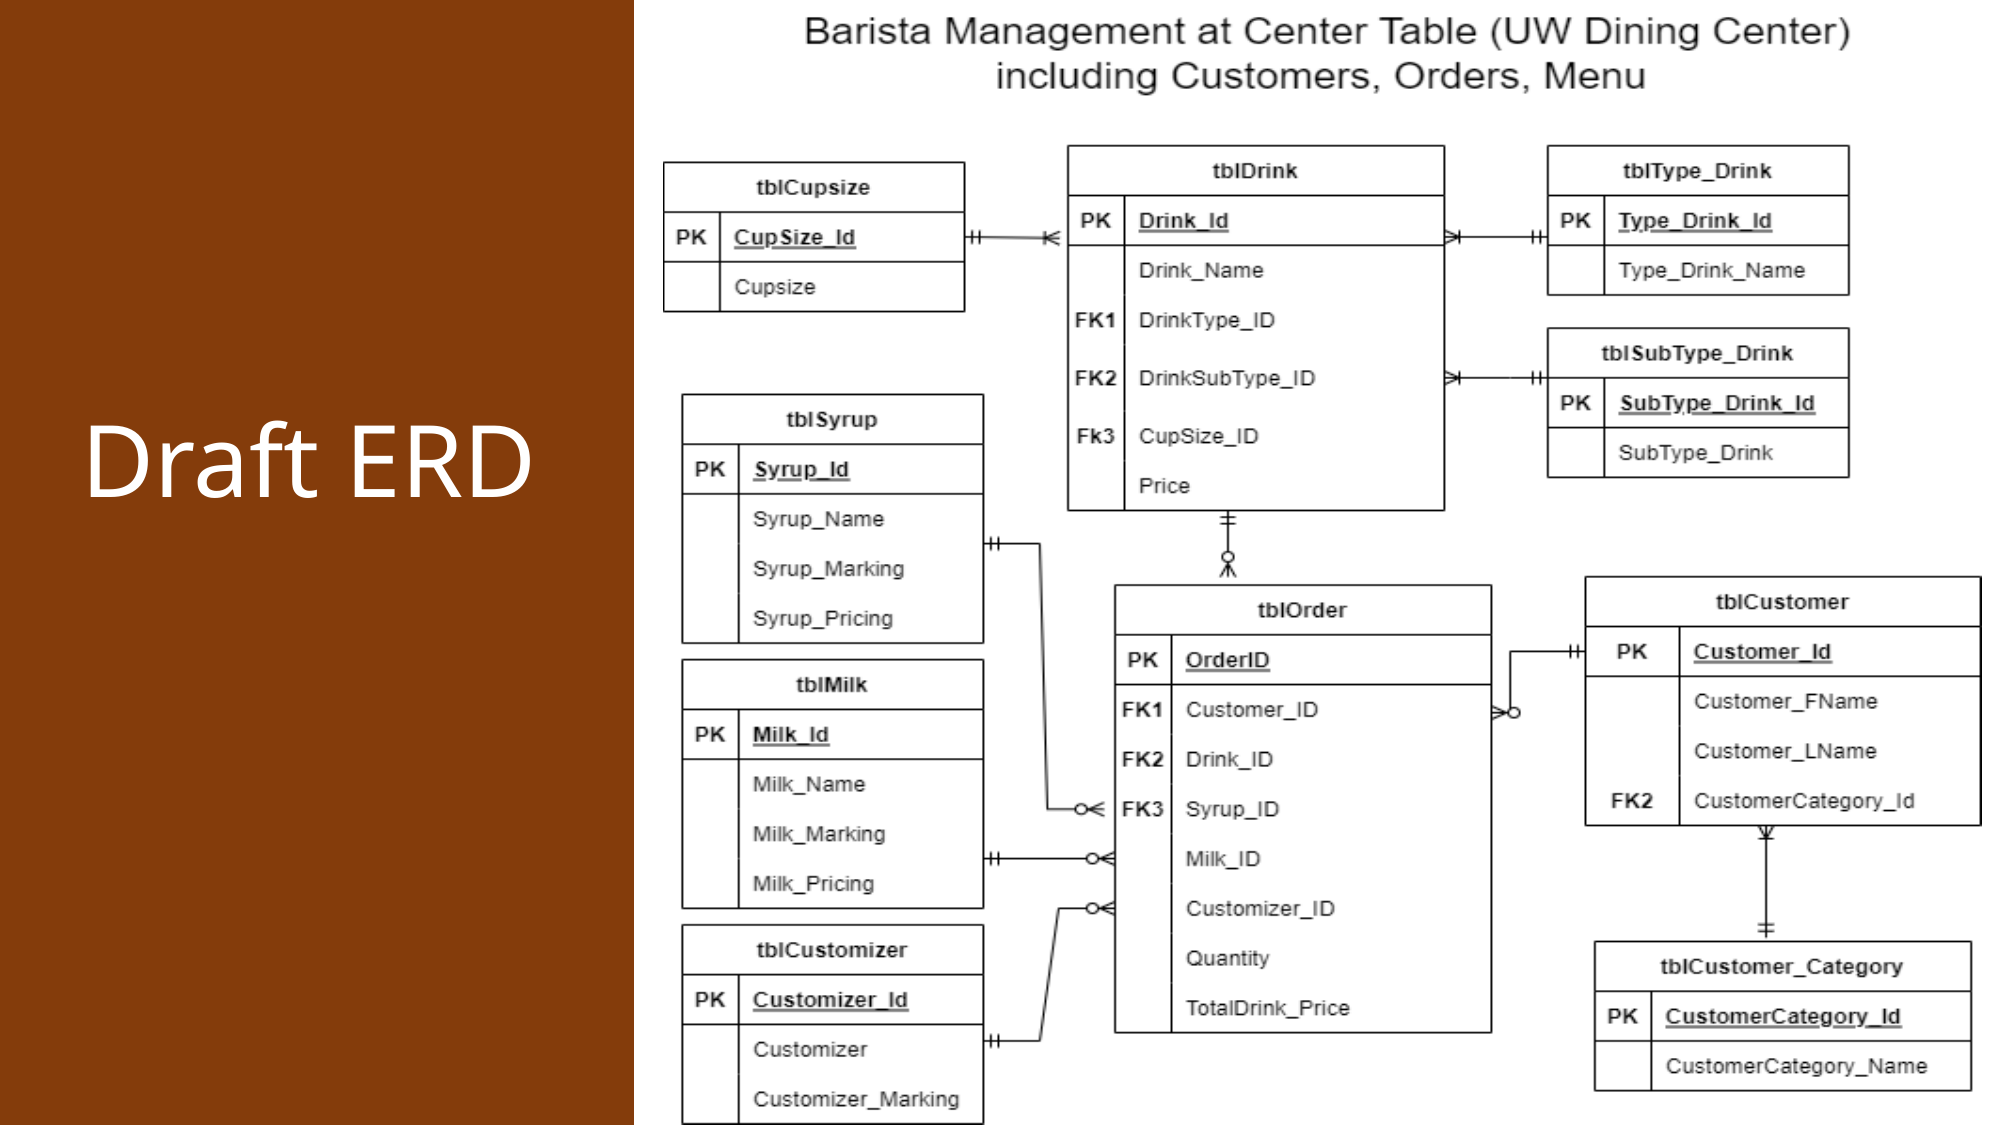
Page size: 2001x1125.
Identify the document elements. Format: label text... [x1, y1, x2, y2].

picture [663, 11, 1982, 1125]
title Draft ERD [46, 403, 572, 947]
text_box [0, 0, 635, 1125]
